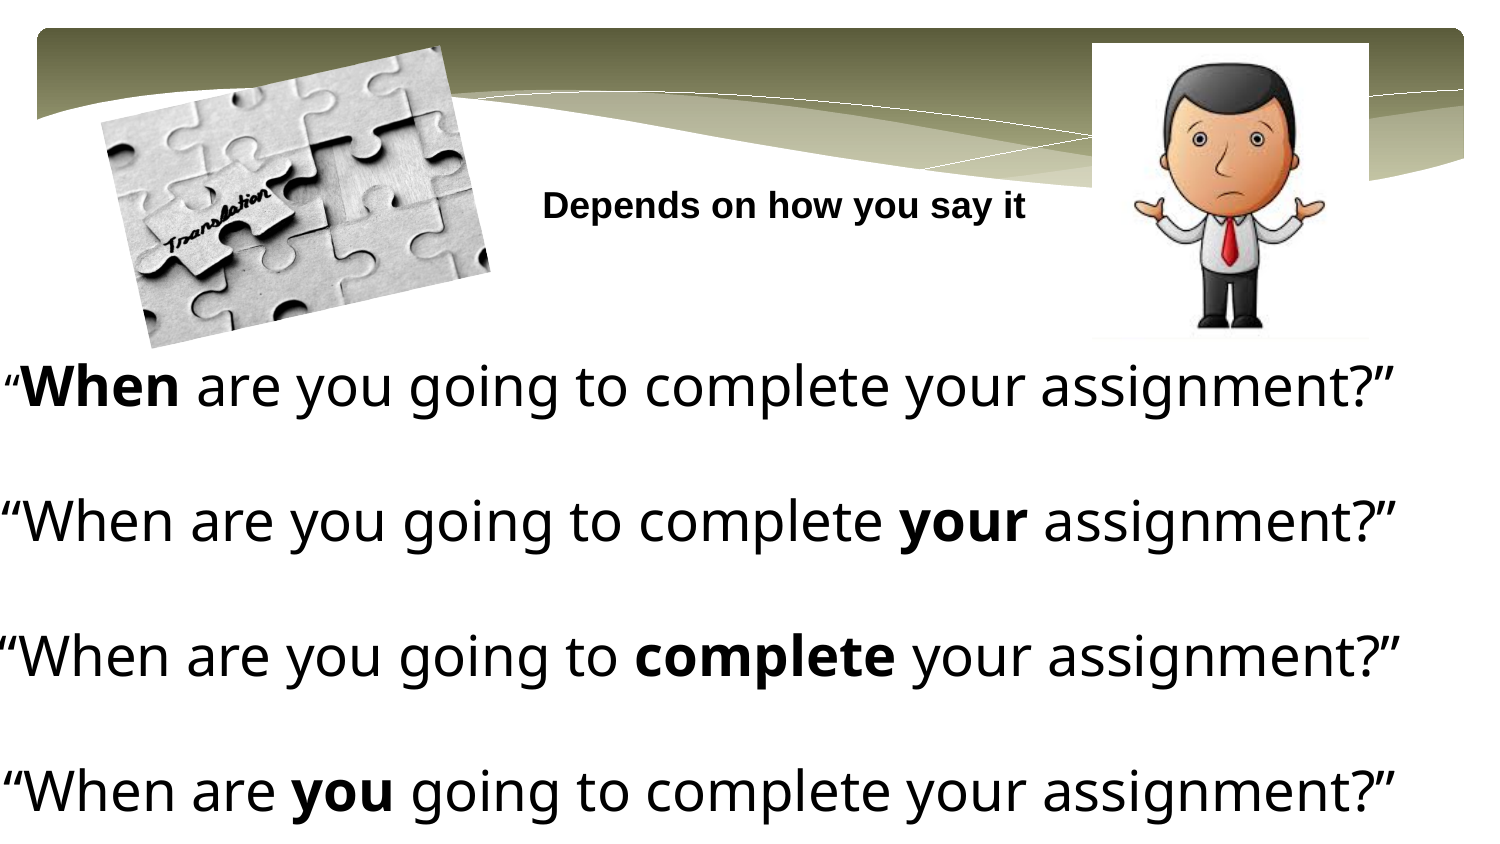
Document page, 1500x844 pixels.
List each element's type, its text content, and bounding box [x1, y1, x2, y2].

picture [1092, 43, 1369, 343]
picture [101, 46, 490, 343]
text_box “When are you going to complete your assignment?” “When are you going to complete your assignment?” “When are you going to complete your assignment?” “When are you going to complete your assignment?” [0, 343, 1416, 831]
text_box Depends on how you say it [527, 173, 1042, 234]
